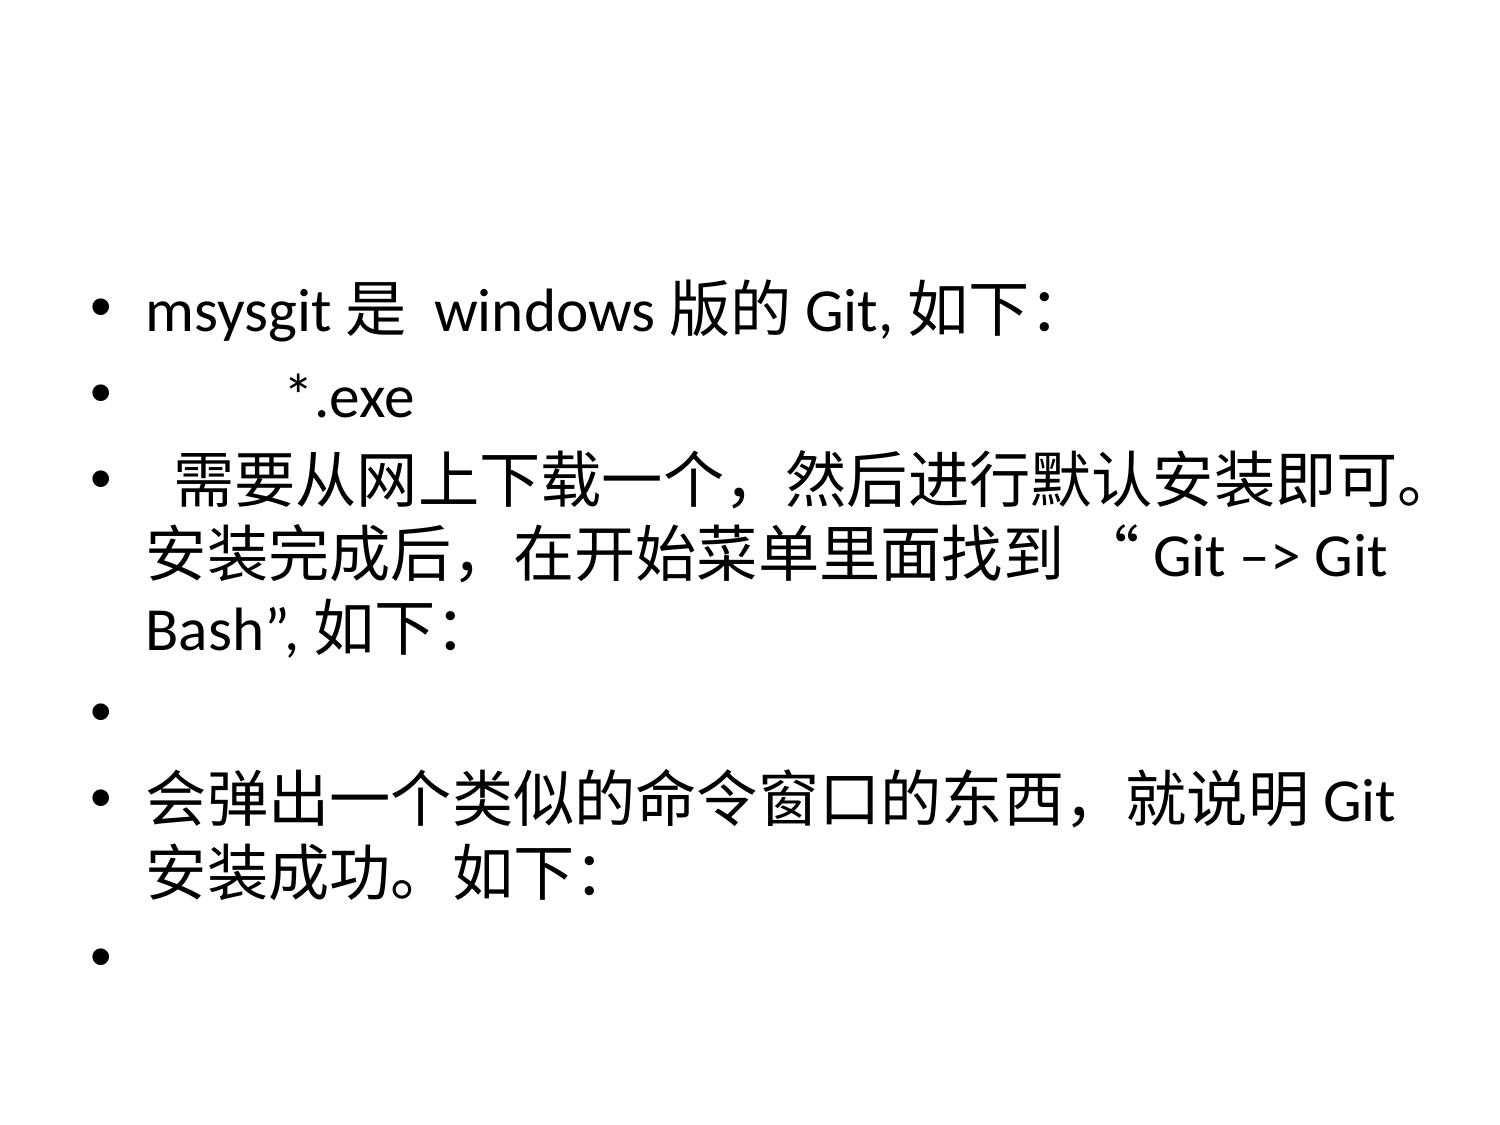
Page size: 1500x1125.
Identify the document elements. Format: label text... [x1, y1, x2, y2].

list msysgit是 windows版的Git,如下： *.exe 需要从网上下载一个，然后进行默认安装即可。安装完成后，在开始菜单里面找到 “Git –> Git Bash”,如下： 会弹出一个类似的命令窗口的东西，就说明Git安装成功。如下： [75, 262, 1425, 1005]
